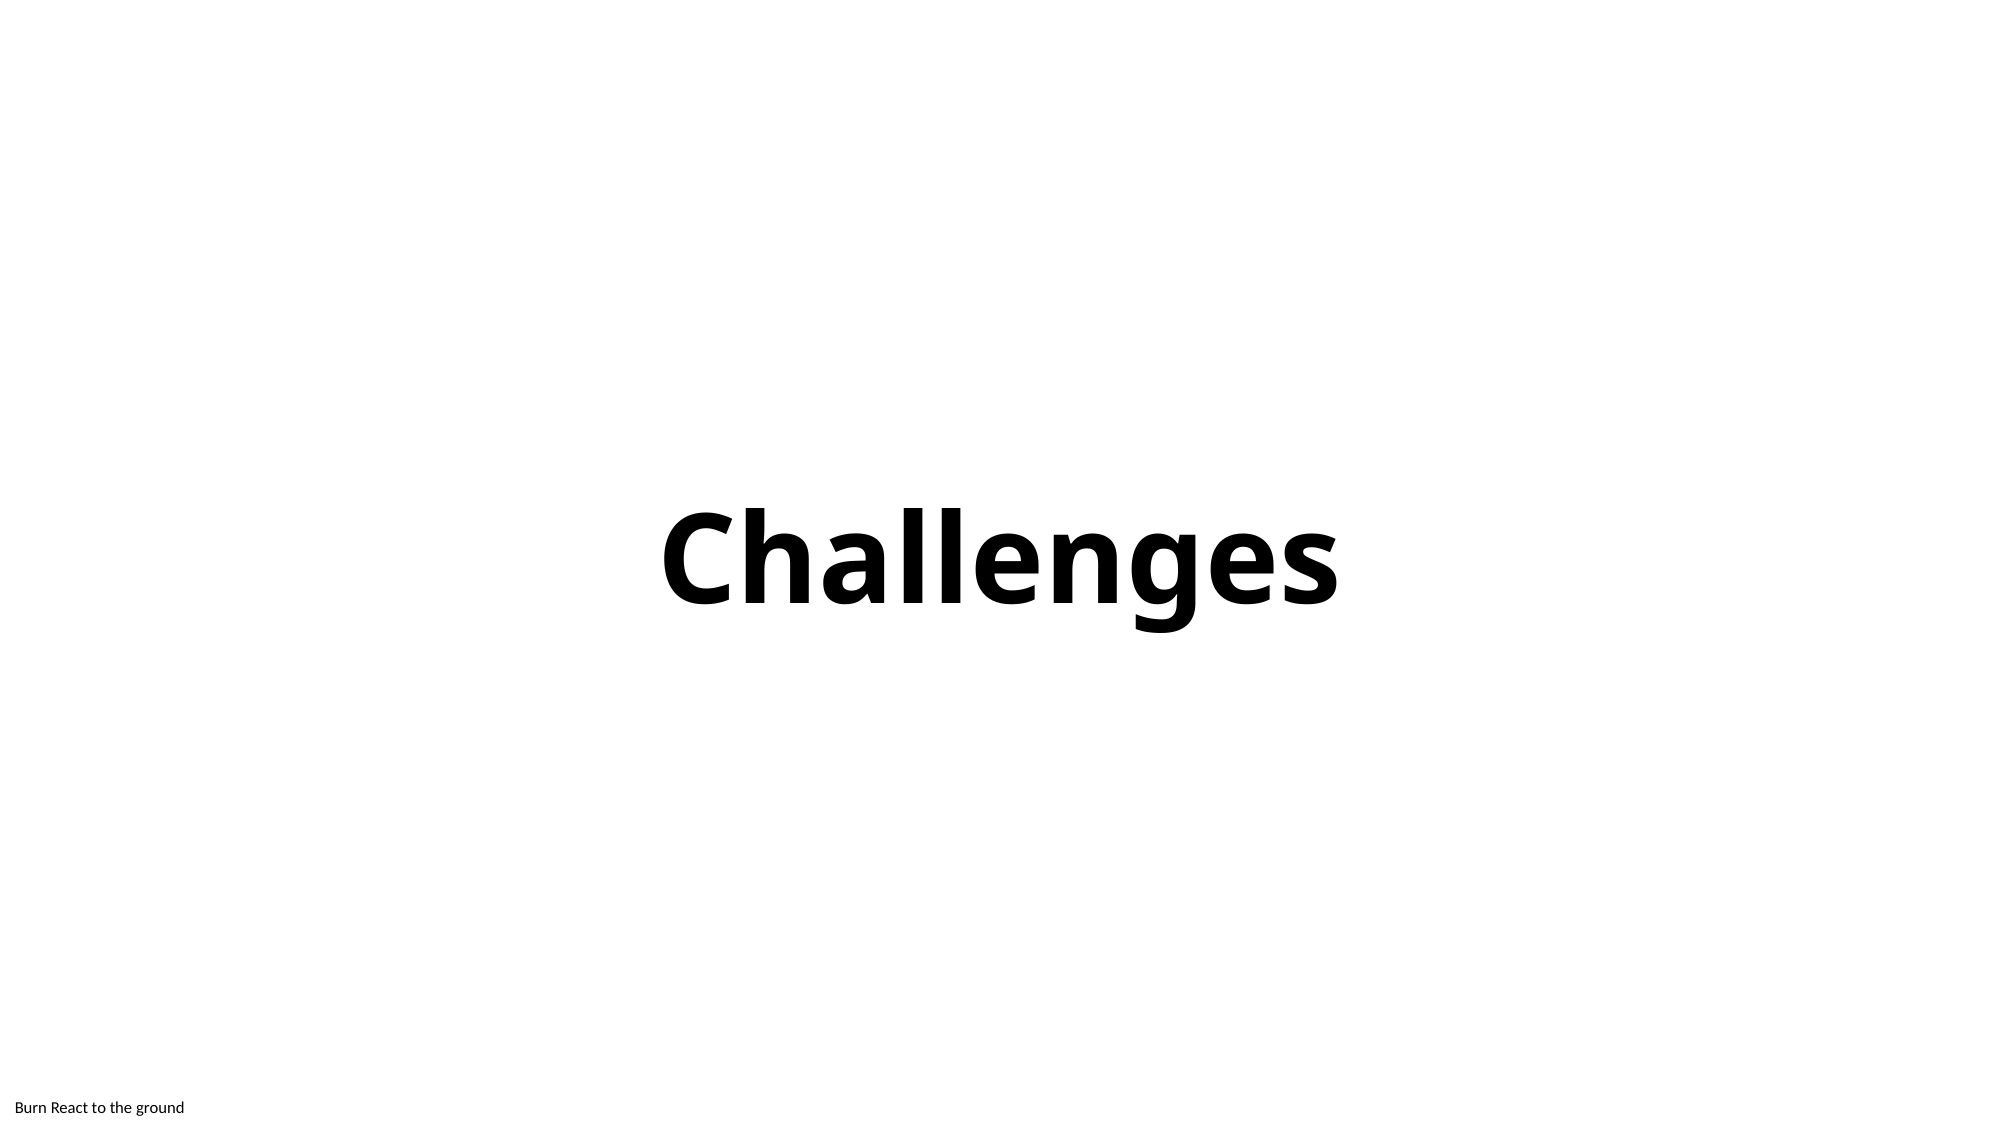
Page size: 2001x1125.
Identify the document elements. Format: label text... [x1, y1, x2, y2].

text_box Burn React to the ground [0, 1089, 441, 1125]
title Challenges [137, 486, 1863, 639]
